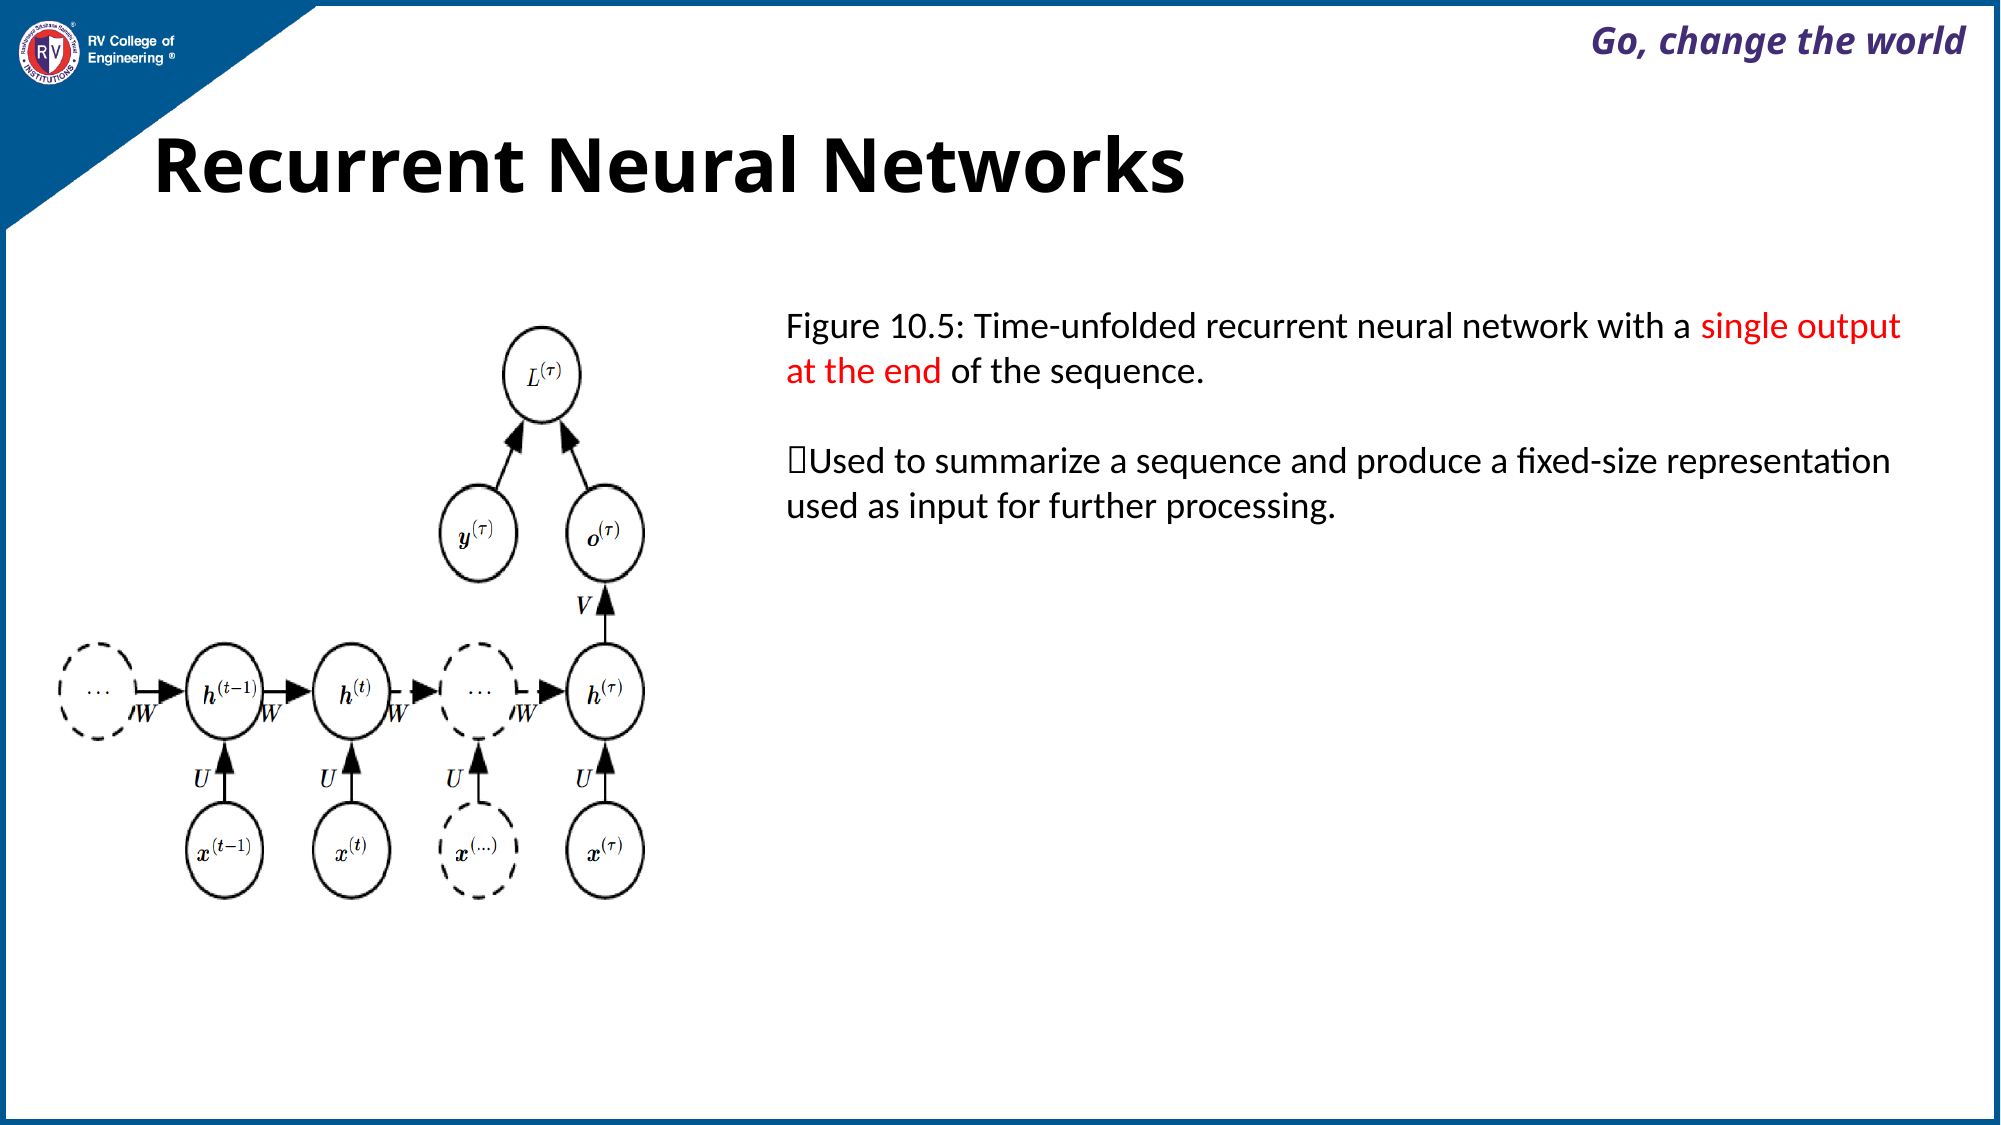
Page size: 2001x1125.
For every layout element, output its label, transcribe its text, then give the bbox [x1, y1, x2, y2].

picture [49, 317, 656, 918]
title Recurrent Neural Networks [137, 59, 1863, 278]
picture [2, 6, 316, 232]
text_box Figure 10.5: Time-unfolded recurrent neural network with a single output at the end of the sequence. Used to summarize a sequence and produce a fixed-size representation used as input for further processing. [771, 293, 1942, 534]
